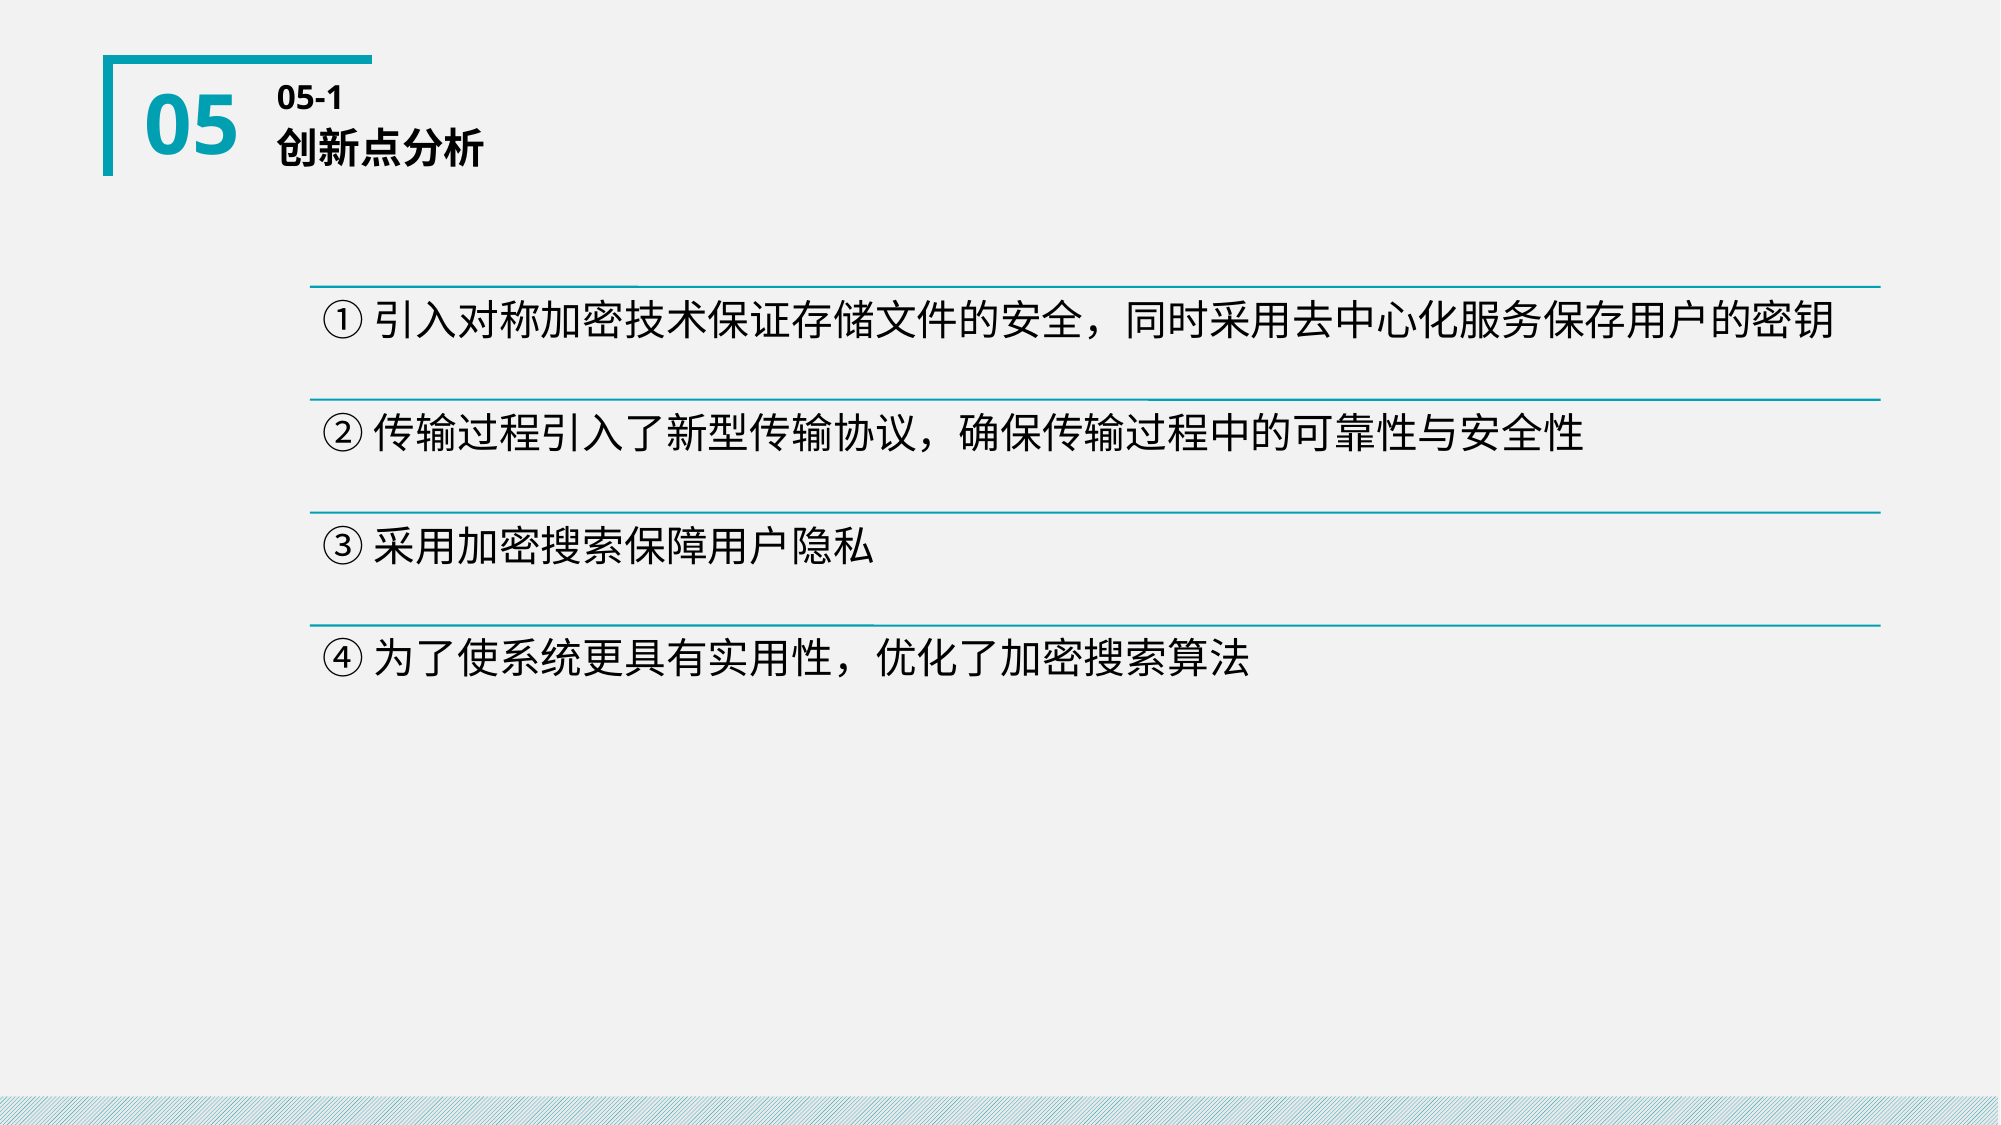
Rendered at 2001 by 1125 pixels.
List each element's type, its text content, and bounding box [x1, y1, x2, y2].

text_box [309, 286, 1881, 739]
list 05 [123, 73, 262, 183]
list 创新点分析 [262, 116, 1571, 183]
list 05-1 [262, 73, 663, 116]
